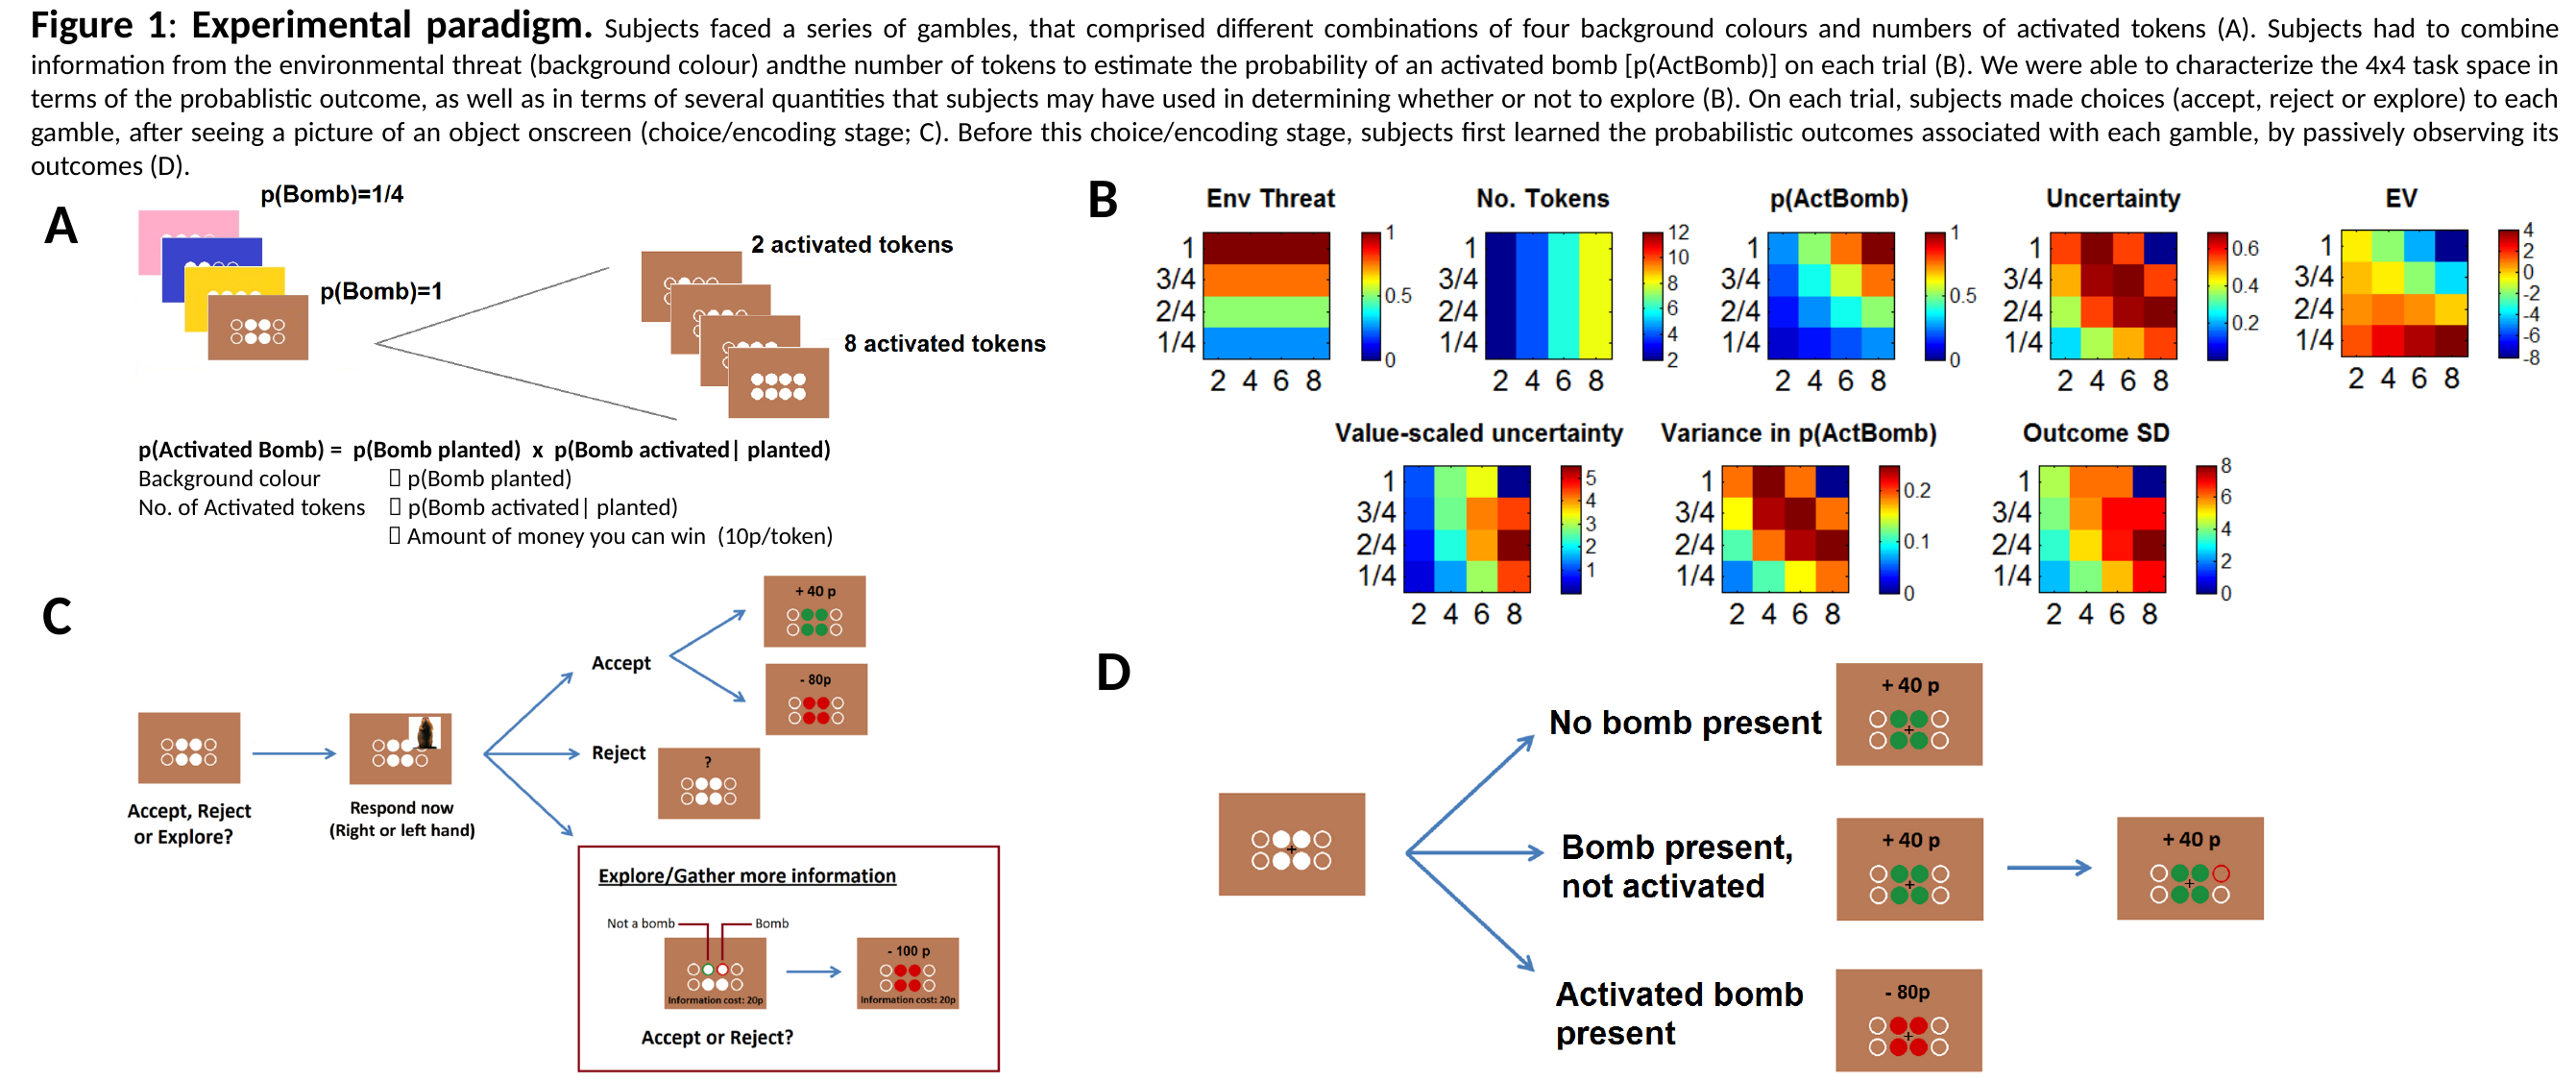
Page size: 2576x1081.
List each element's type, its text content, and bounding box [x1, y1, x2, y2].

text_box A [31, 180, 102, 262]
text_box B [1073, 154, 1167, 236]
text_box C [28, 571, 109, 653]
picture [1119, 170, 2570, 1074]
text_box p(Activated Bomb) = p(Bomb planted) x p(Bomb activated| planted) Background colour  p(Bomb planted) No. of Activated tokens  p(Bomb activated| planted)  Amount of money you can win (10p/token) [124, 454, 893, 556]
text_box D [1081, 626, 1176, 709]
text_box Figure 1: Experimental paradigm. Subjects faced a series of gambles, that comprised different combinations of four background colours and numbers of activated tokens (A). Subjects had to combine information from the environmental threat (background colour) andthe number of tokens to estimate the probability of an activated bomb [p(ActBomb)] on each trial (B). We were able to characterize the 4x4 task space in terms of the probablistic outcome, as well as in terms of several quantities that subjects may have used in determining whether or not to explore (B). On each trial, subjects made choices (accept, reject or explore) to each gamble, after seeing a picture of an object onscreen (choice/encoding stage; C). Before this choice/encoding stage, subjects first learned the probabilistic outcomes associated with each gamble, by passively observing its outcomes (D). [16, 34, 2576, 145]
picture [107, 154, 1057, 446]
picture [112, 568, 1051, 1080]
